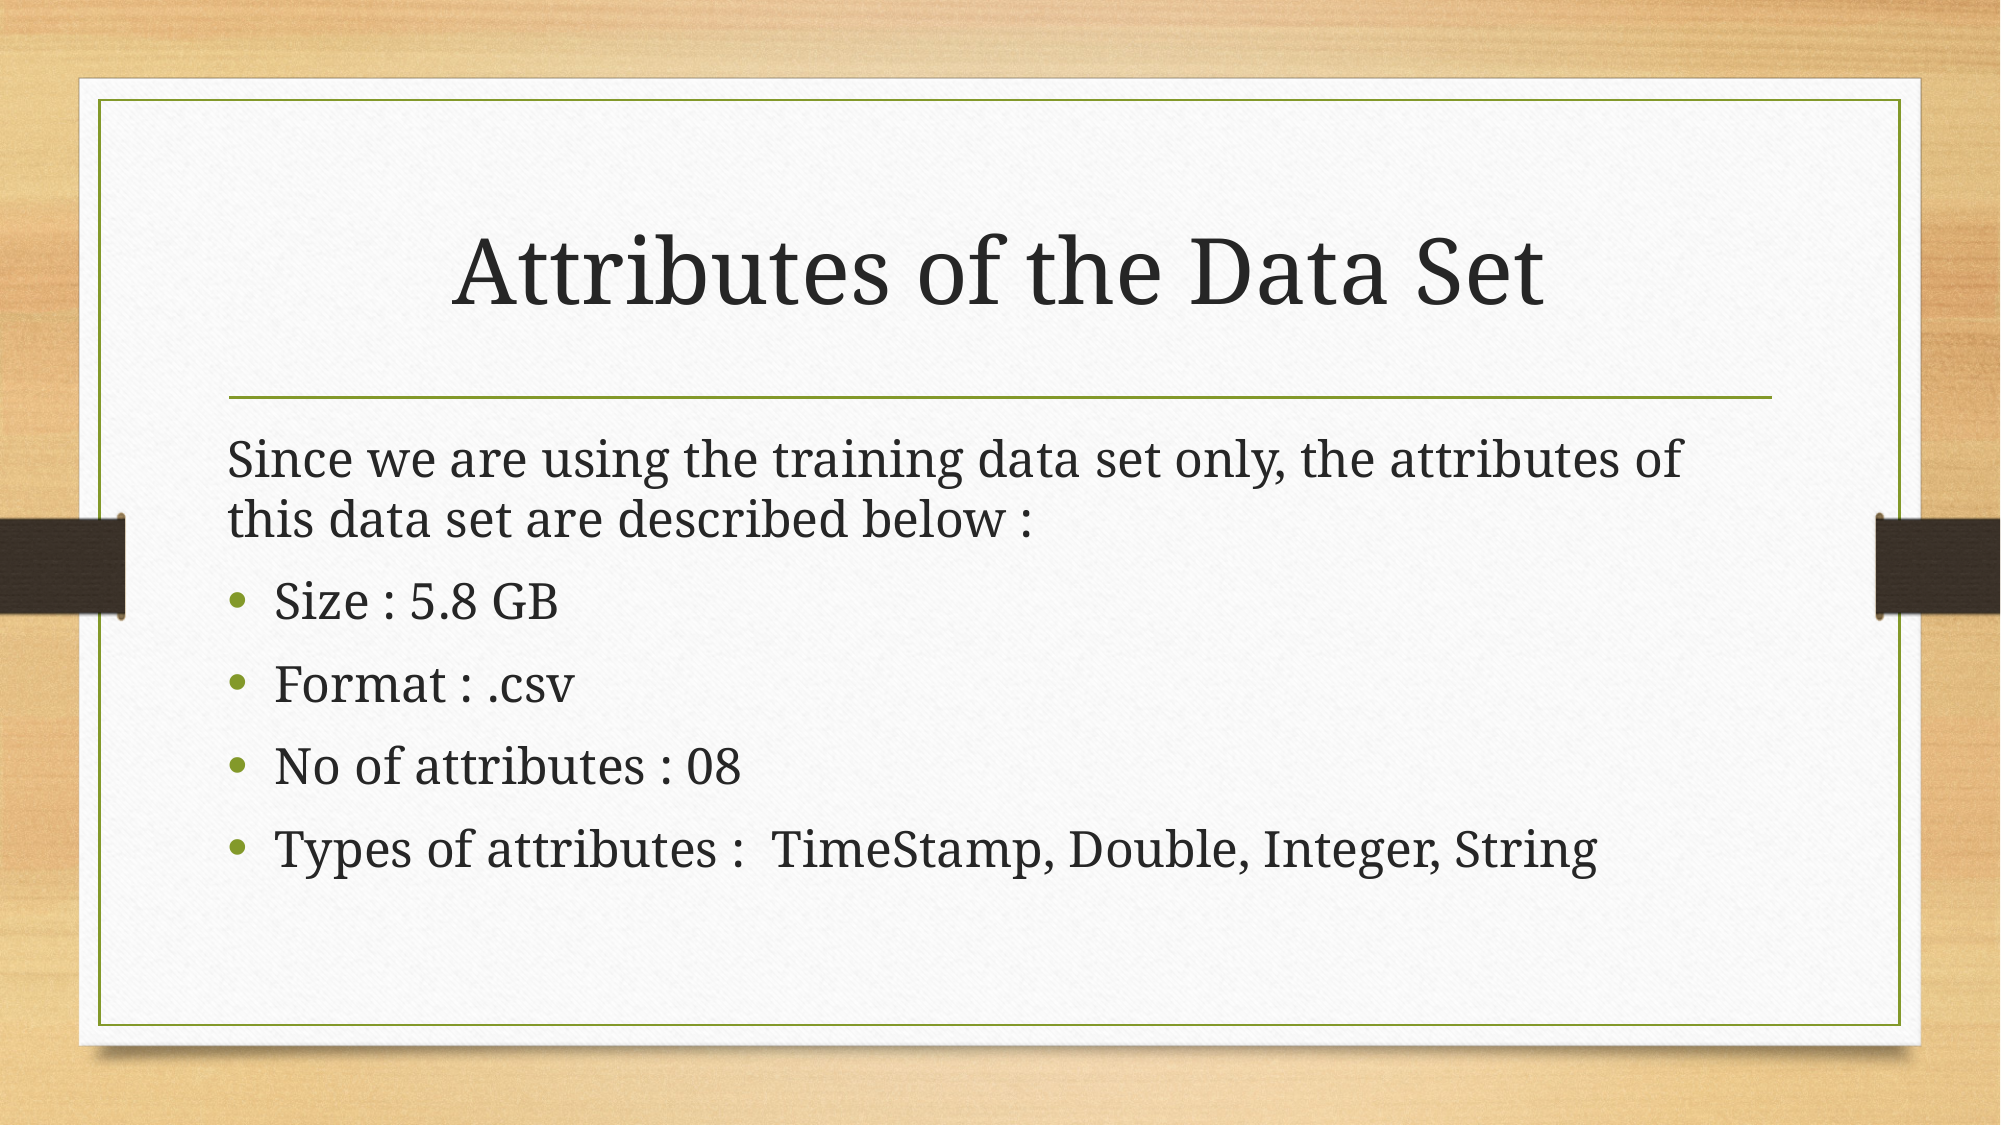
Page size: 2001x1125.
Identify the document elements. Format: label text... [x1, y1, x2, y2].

list Since we are using the training data set only, the attributes of this data set are described below : Size : 5.8 GB Format : .csv No of attributes : 08 Types of attributes : TimeStamp, Double, Integer, String [212, 419, 1788, 964]
picture [0, 0, 2001, 1125]
title Attributes of the Data Set [212, 161, 1788, 375]
